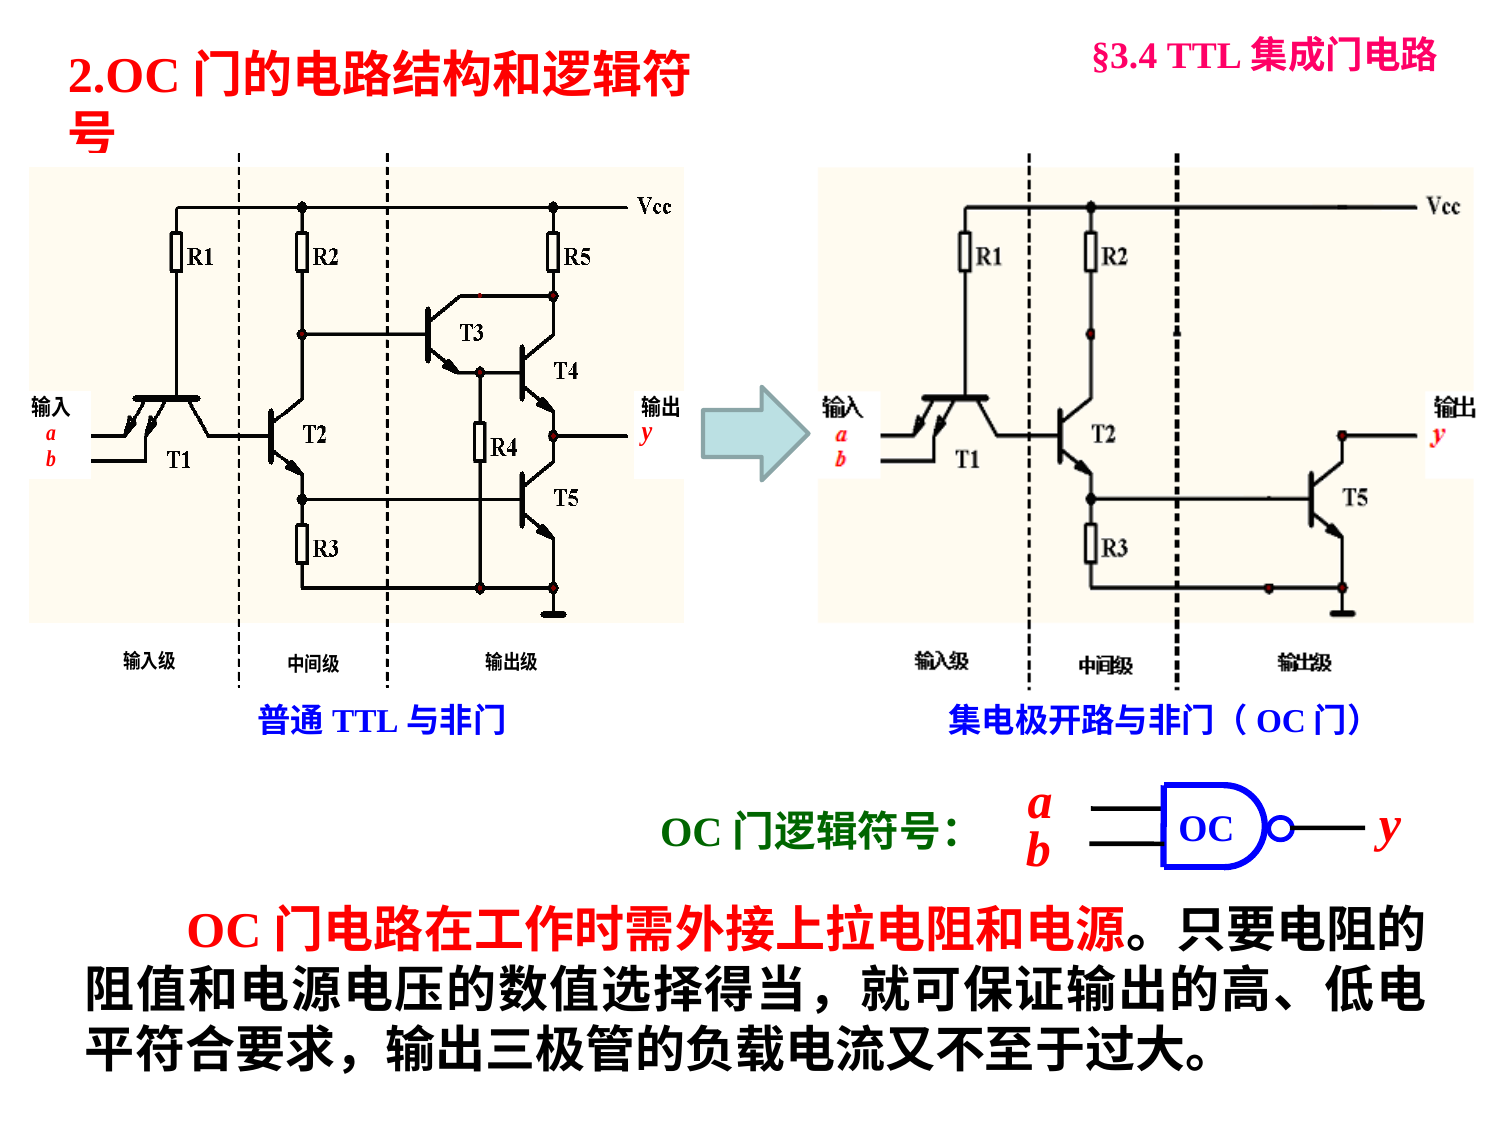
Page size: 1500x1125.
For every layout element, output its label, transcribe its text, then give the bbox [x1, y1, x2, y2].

text_box 2.OC门的电路结构和逻辑符号 [53, 35, 750, 150]
text_box OC门逻辑符号： [645, 796, 998, 862]
text_box §3.4 TTL集成门电路 [1076, 24, 1454, 84]
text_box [1010, 761, 1442, 885]
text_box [11, 152, 700, 748]
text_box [702, 152, 1477, 748]
text_box OC门电路在工作时需外接上拉电阻和电源。只要电阻的阻值和电源电压的数值选择得当，就可保证输出的高、低电平符合要求，输出三极管的负载电流又不至于过大。 [70, 890, 1442, 1086]
